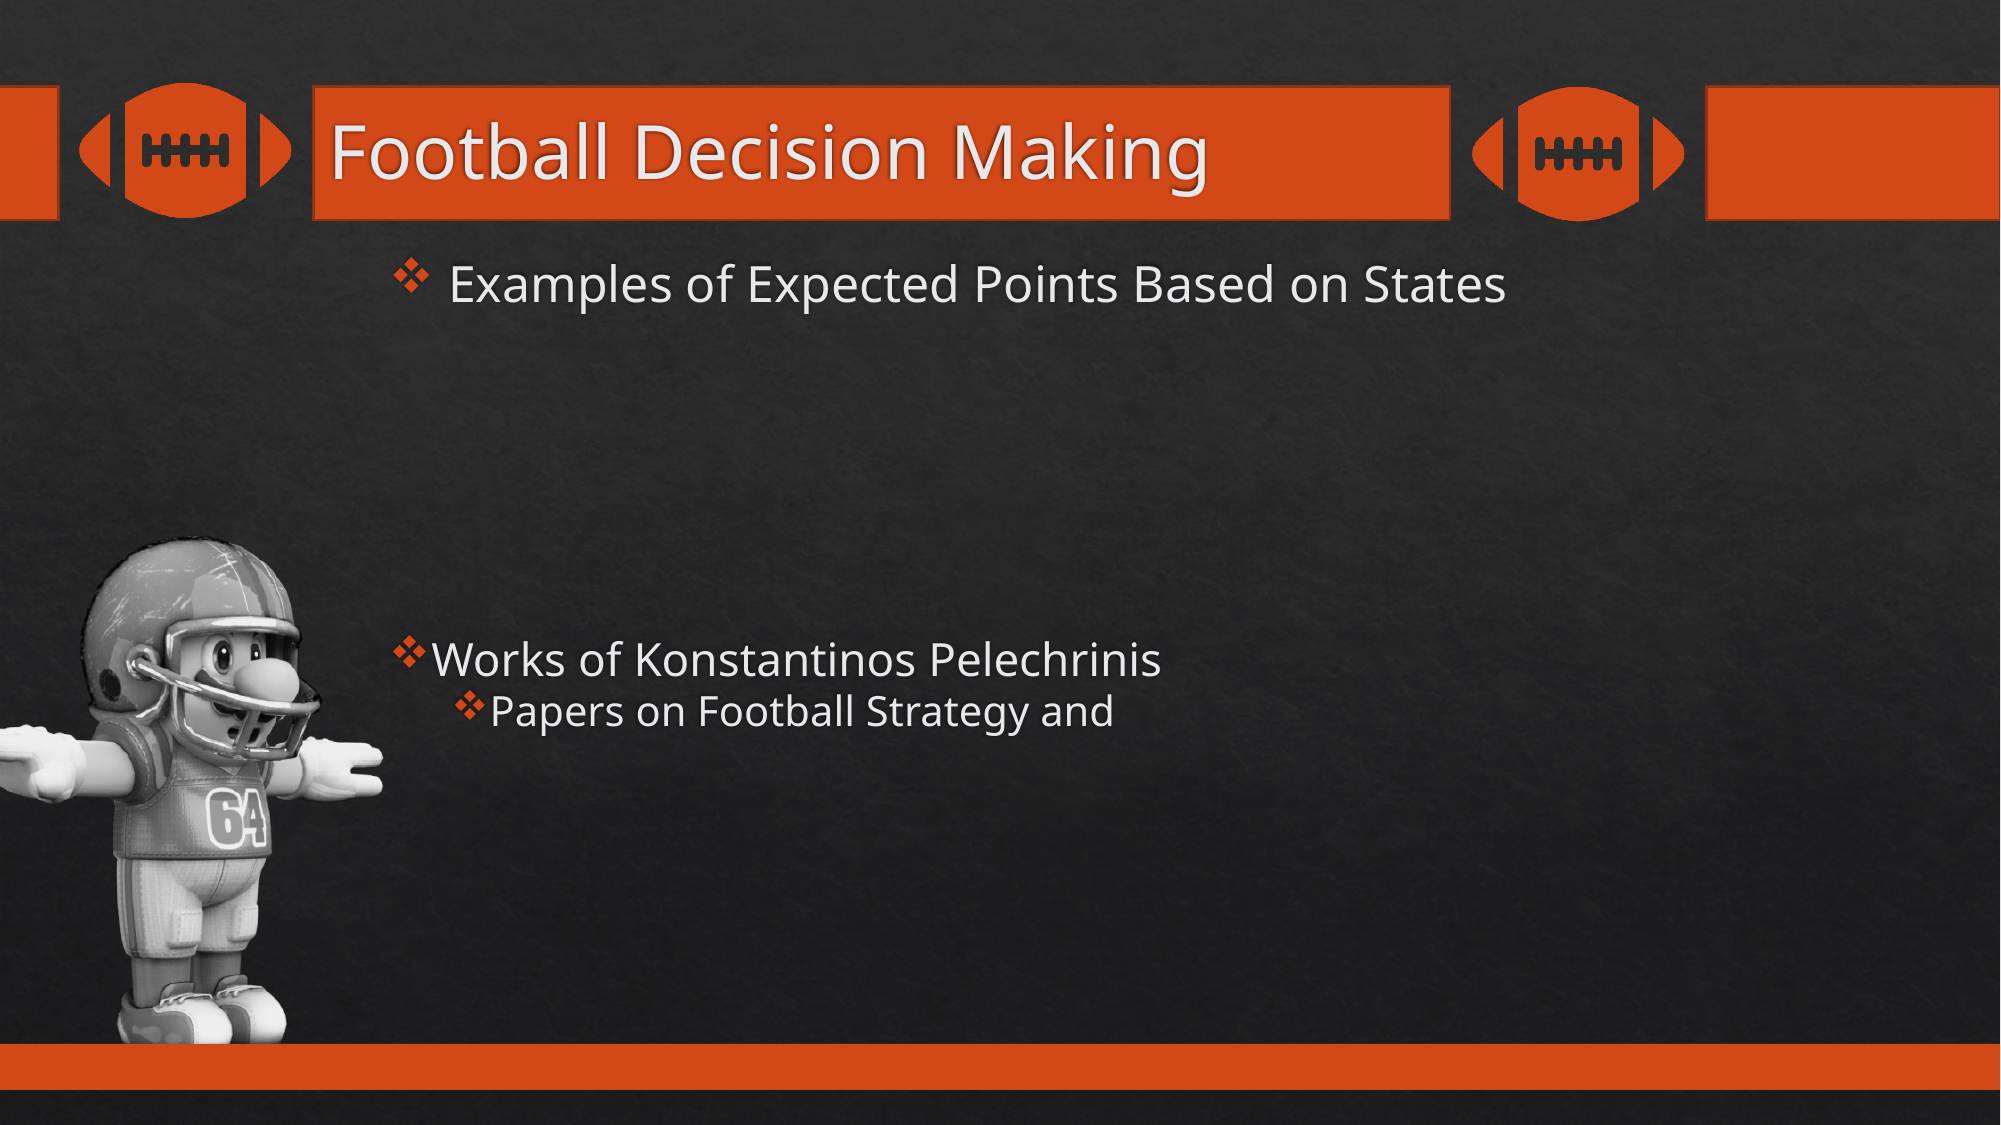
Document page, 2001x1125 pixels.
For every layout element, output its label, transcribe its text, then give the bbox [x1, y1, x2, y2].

text_box [0, 85, 60, 221]
text_box [0, 1043, 2000, 1091]
picture [1462, 37, 1694, 270]
picture [69, 34, 301, 266]
text_box [1705, 85, 2000, 221]
picture [0, 511, 495, 1047]
title Football Decision Making [313, 70, 1450, 230]
